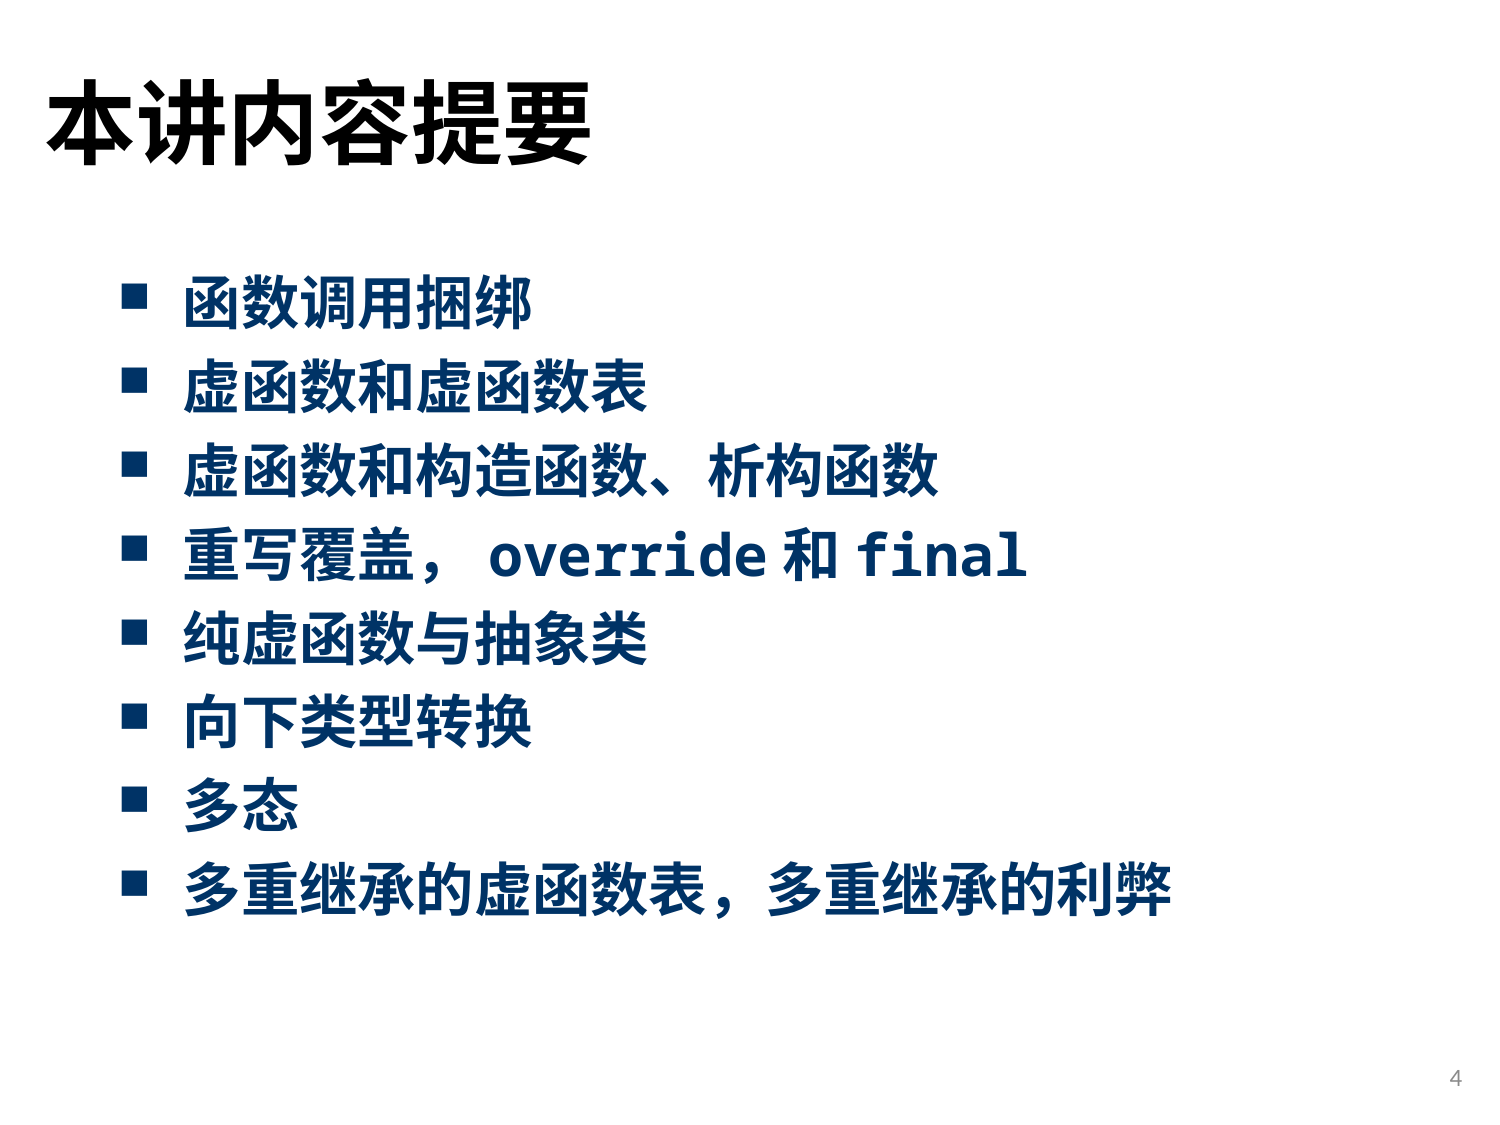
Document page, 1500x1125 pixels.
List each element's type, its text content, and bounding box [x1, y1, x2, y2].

title 本讲内容提要 [29, 19, 1324, 237]
list 函数调用捆绑 虚函数和虚函数表 虚函数和构造函数、析构函数 重写覆盖，override和final 纯虚函数与抽象类 向下类型转换 多态 多重继承的虚函数表，多重继承的利弊 [103, 267, 1424, 1047]
slide_number 4 [1139, 1046, 1478, 1107]
